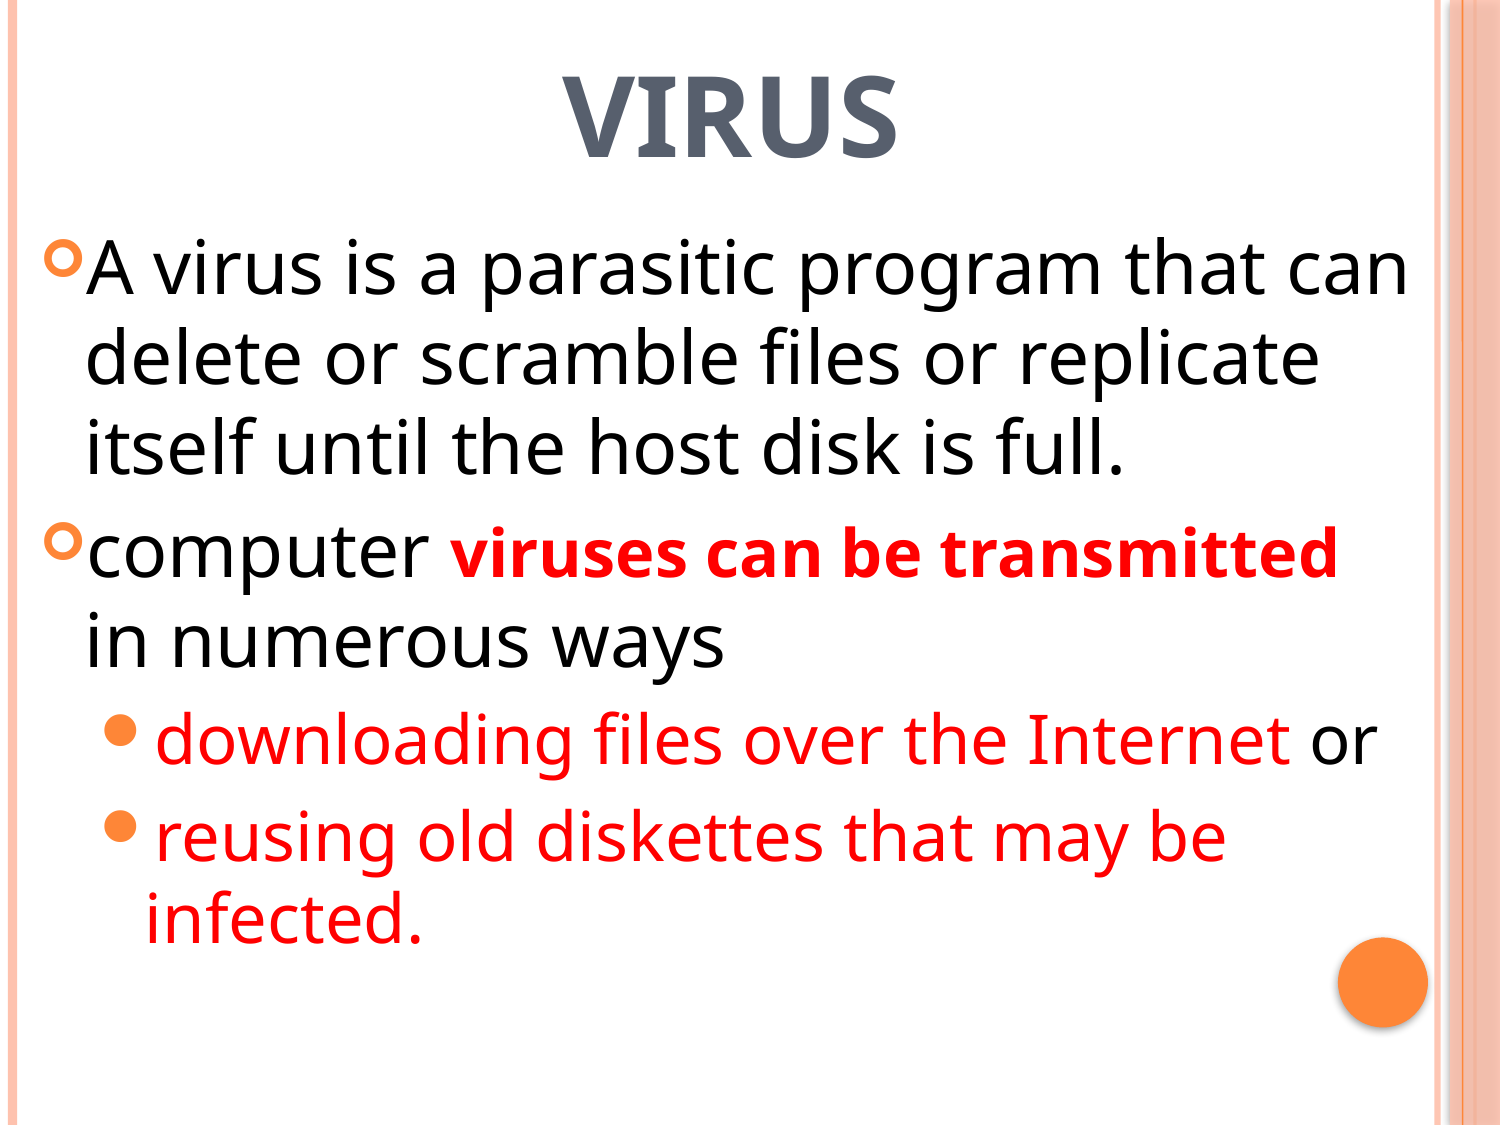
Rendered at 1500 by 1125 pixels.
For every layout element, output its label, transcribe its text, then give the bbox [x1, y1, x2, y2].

list A virus is a parasitic program that can delete or scramble files or replicate itself until the host disk is full. computer viruses can be transmitted in numerous ways downloading files over the Internet or reusing old diskettes that may be infected. [24, 212, 1438, 1088]
title Virus [24, 24, 1438, 188]
